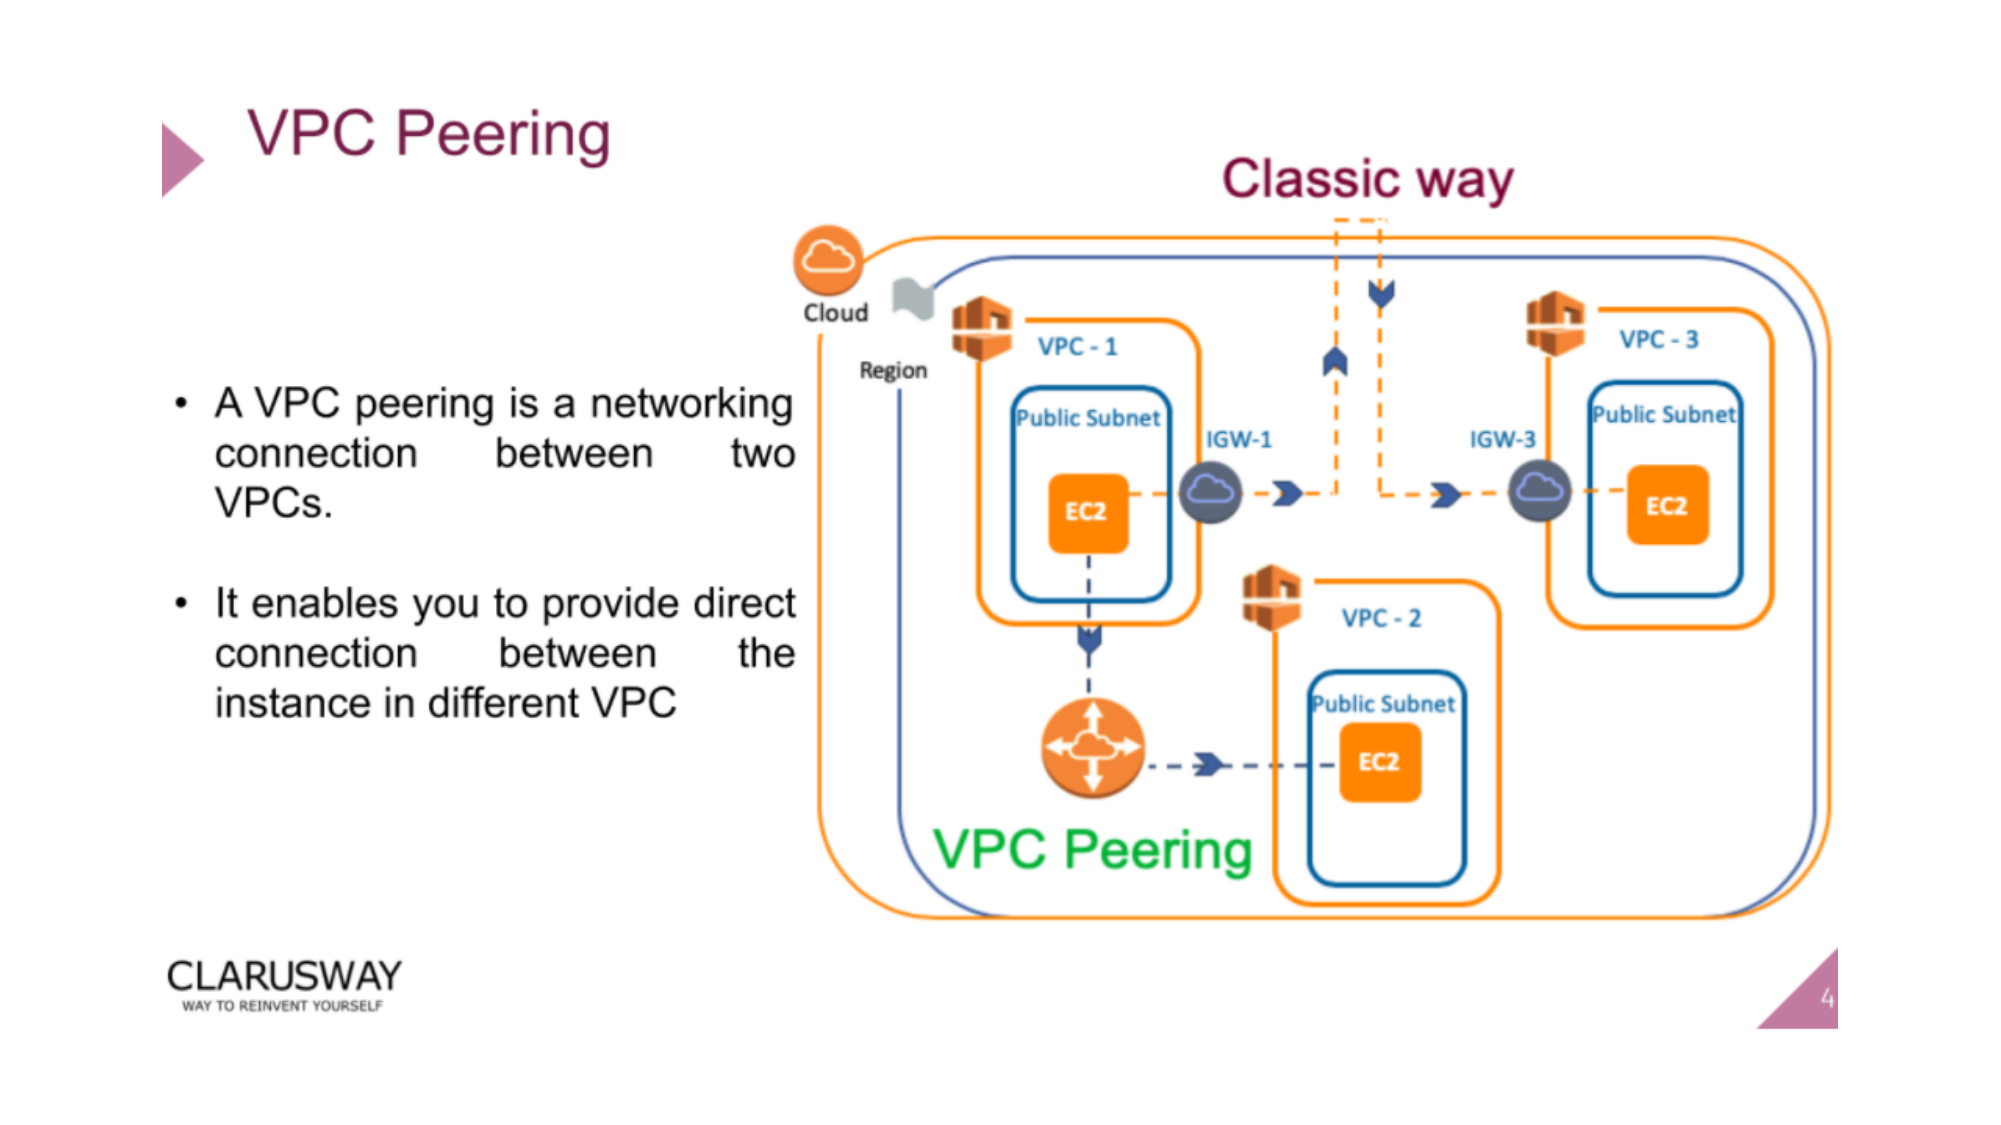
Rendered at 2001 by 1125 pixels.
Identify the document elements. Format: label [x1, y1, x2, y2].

picture [162, 88, 1838, 1037]
